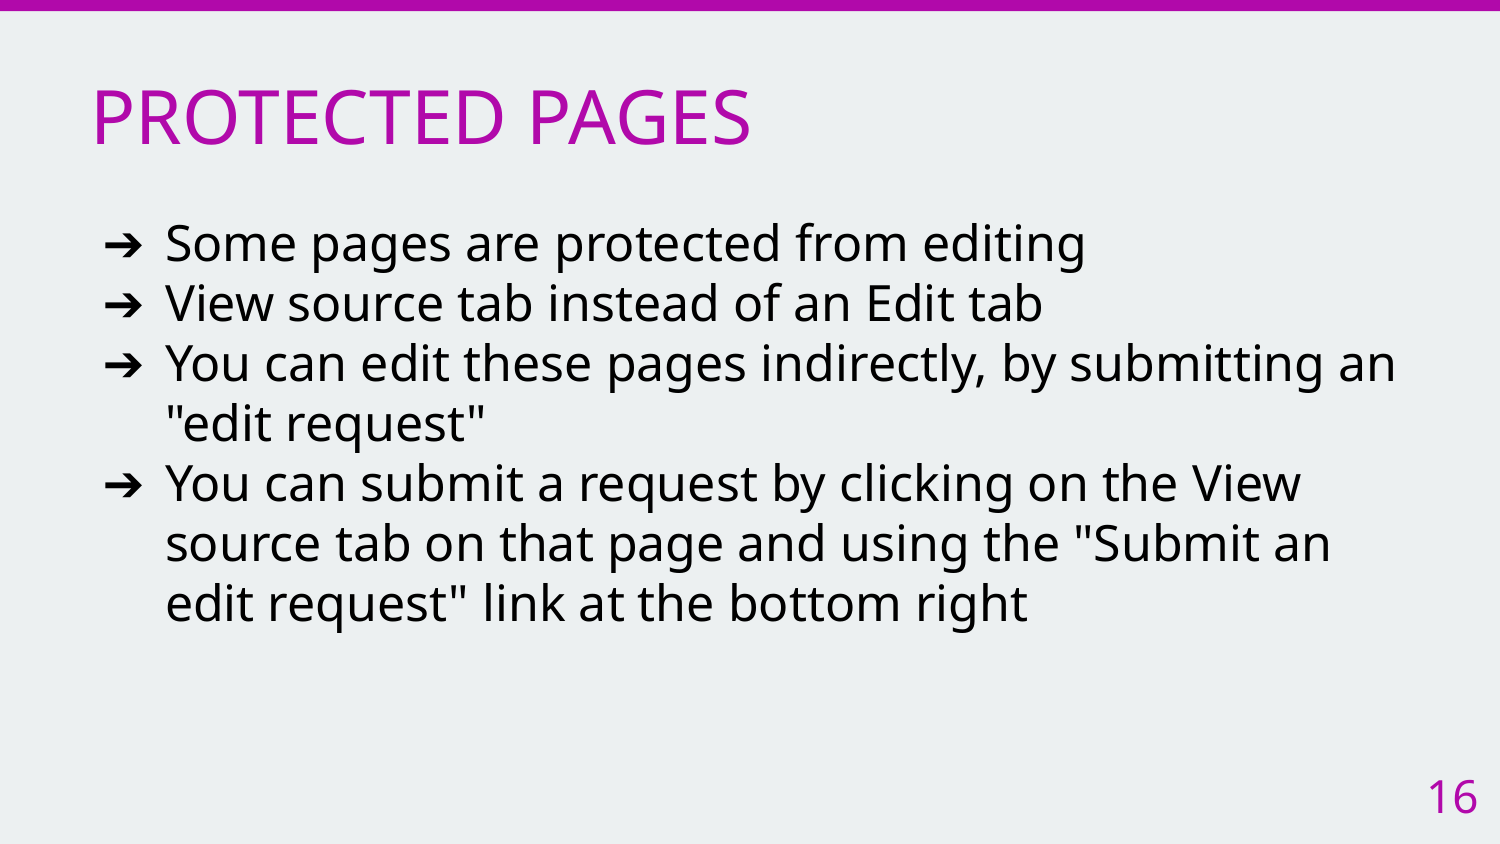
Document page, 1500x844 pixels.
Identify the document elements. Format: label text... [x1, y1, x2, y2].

title PROTECTED PAGES [75, 33, 1425, 175]
list Some pages are protected from editing View source tab instead of an Edit tab You can edit these pages indirectly, by submitting an "edit request" You can submit a request by clicking on the View source tab on that page and using the "Submit an edit request" link at the bottom right [75, 196, 1425, 799]
slide_number 16 [1403, 766, 1494, 832]
